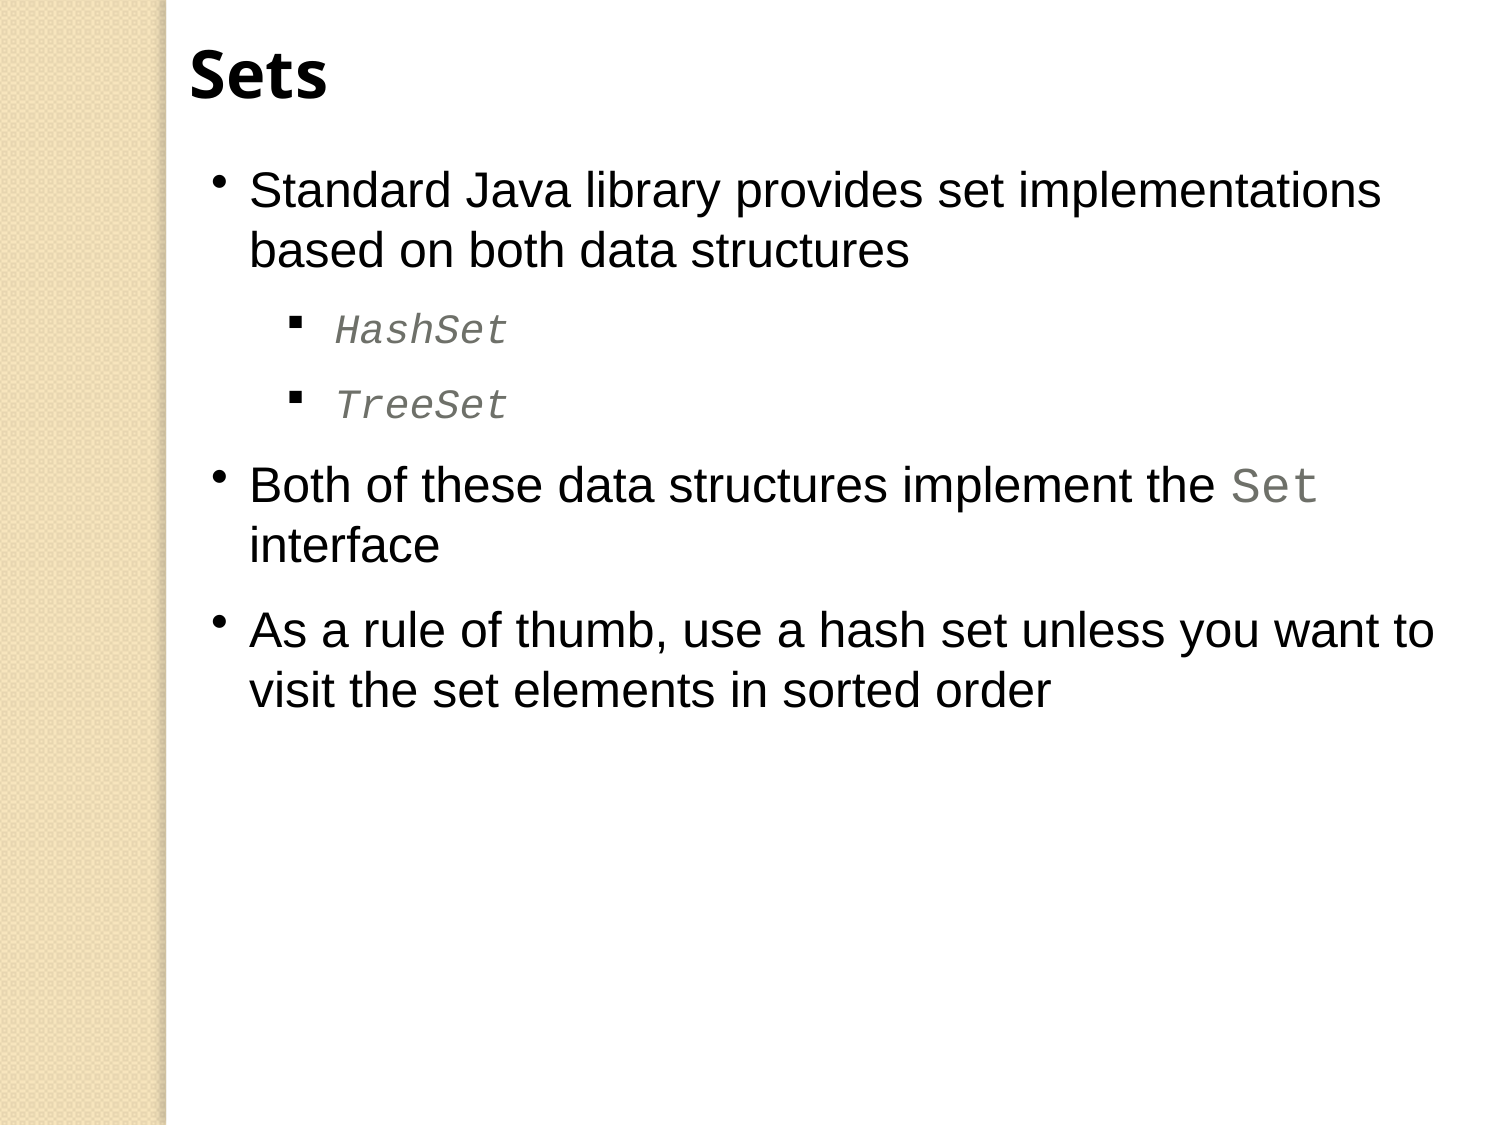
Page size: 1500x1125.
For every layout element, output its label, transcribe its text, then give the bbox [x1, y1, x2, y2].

text_box Sets [174, 24, 1325, 120]
text_box Standard Java library provides set implementations based on both data structures HashSet TreeSet Both of these data structures implement the Set interface As a rule of thumb, use a hash set unless you want to visit the set elements in sorted order [196, 149, 1497, 725]
